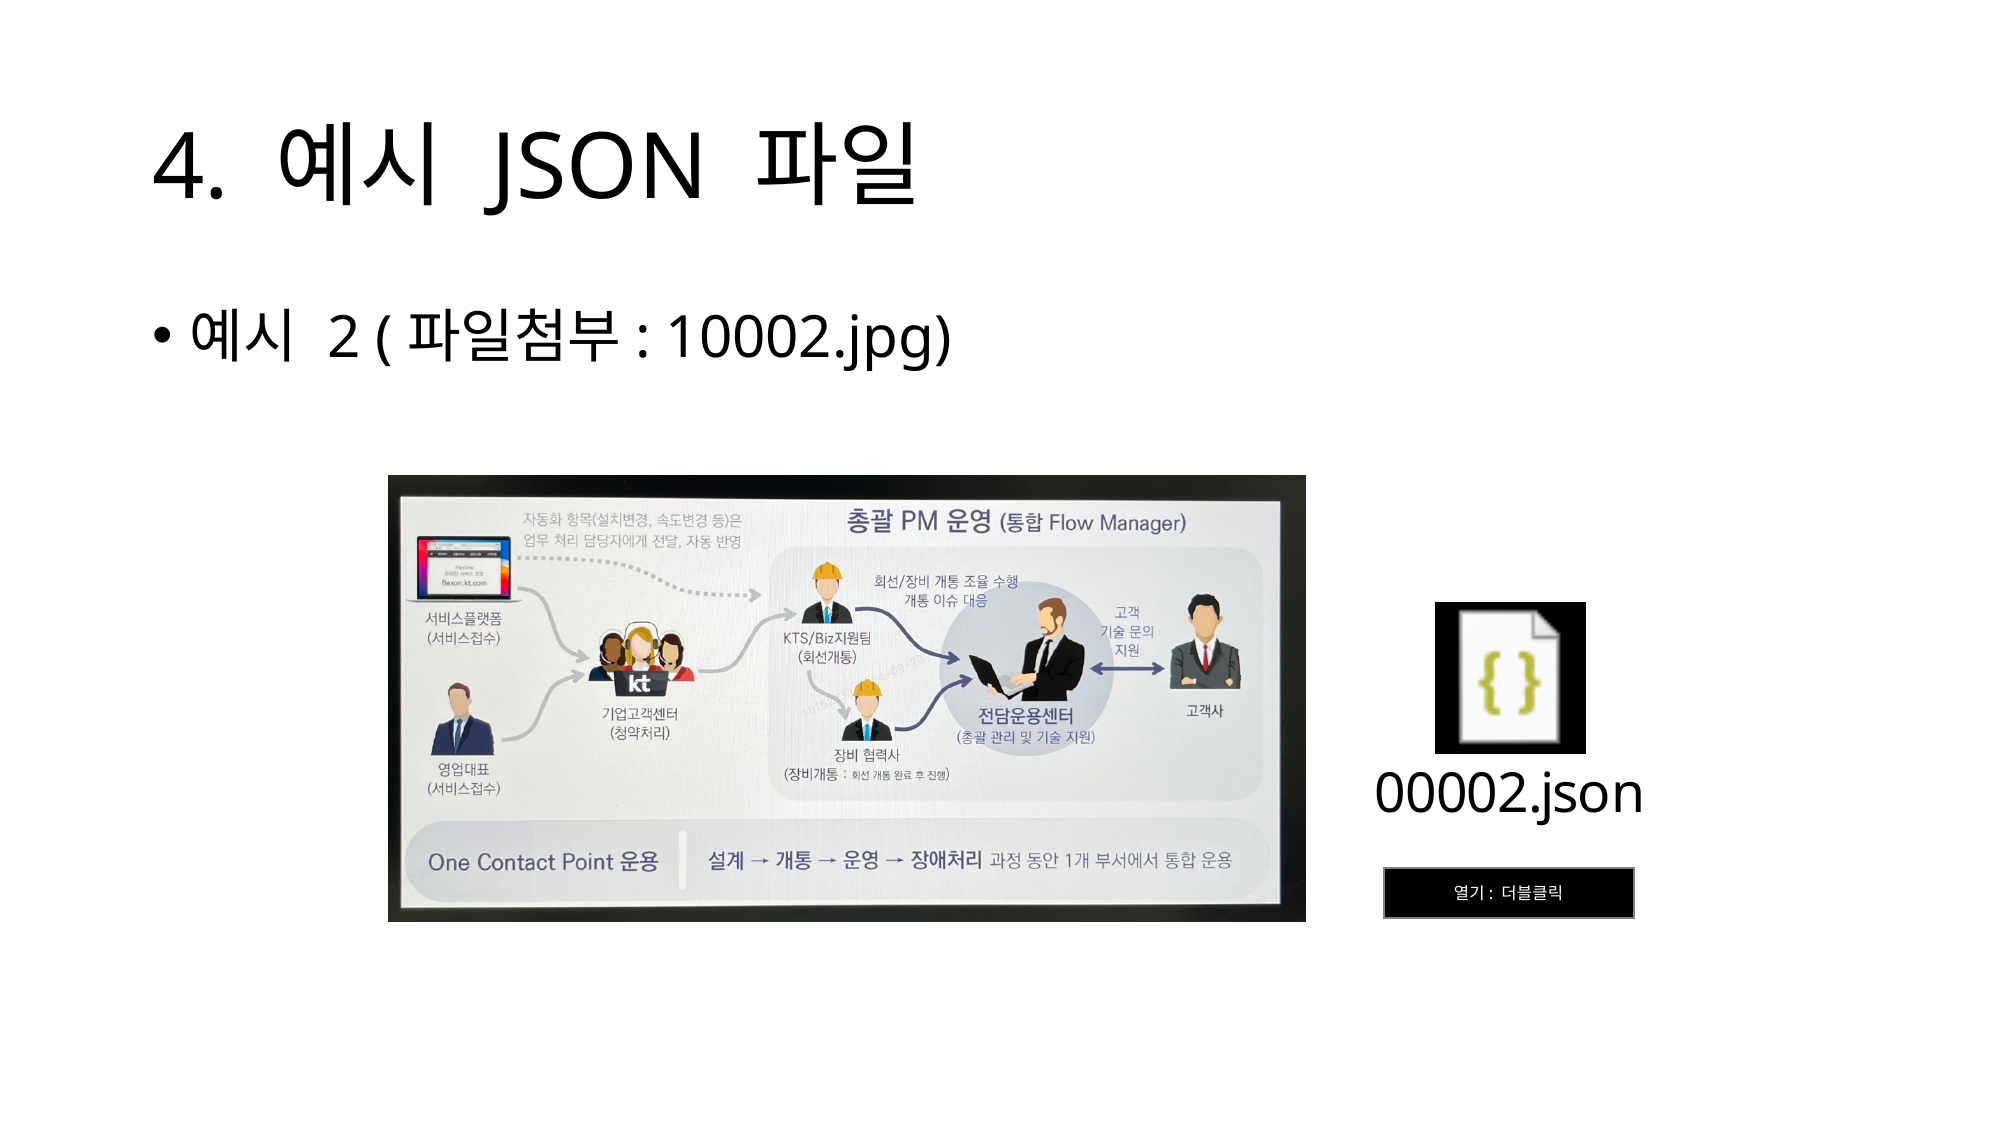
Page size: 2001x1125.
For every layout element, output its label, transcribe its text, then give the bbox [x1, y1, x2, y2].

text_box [1340, 602, 1678, 858]
title 4. 예시 JSON 파일 [137, 59, 1863, 278]
picture [388, 475, 1306, 922]
list 예시 2 (파일첨부: 10002.jpg) [137, 299, 1863, 1014]
text_box 열기: 더블클릭 [1383, 867, 1635, 919]
